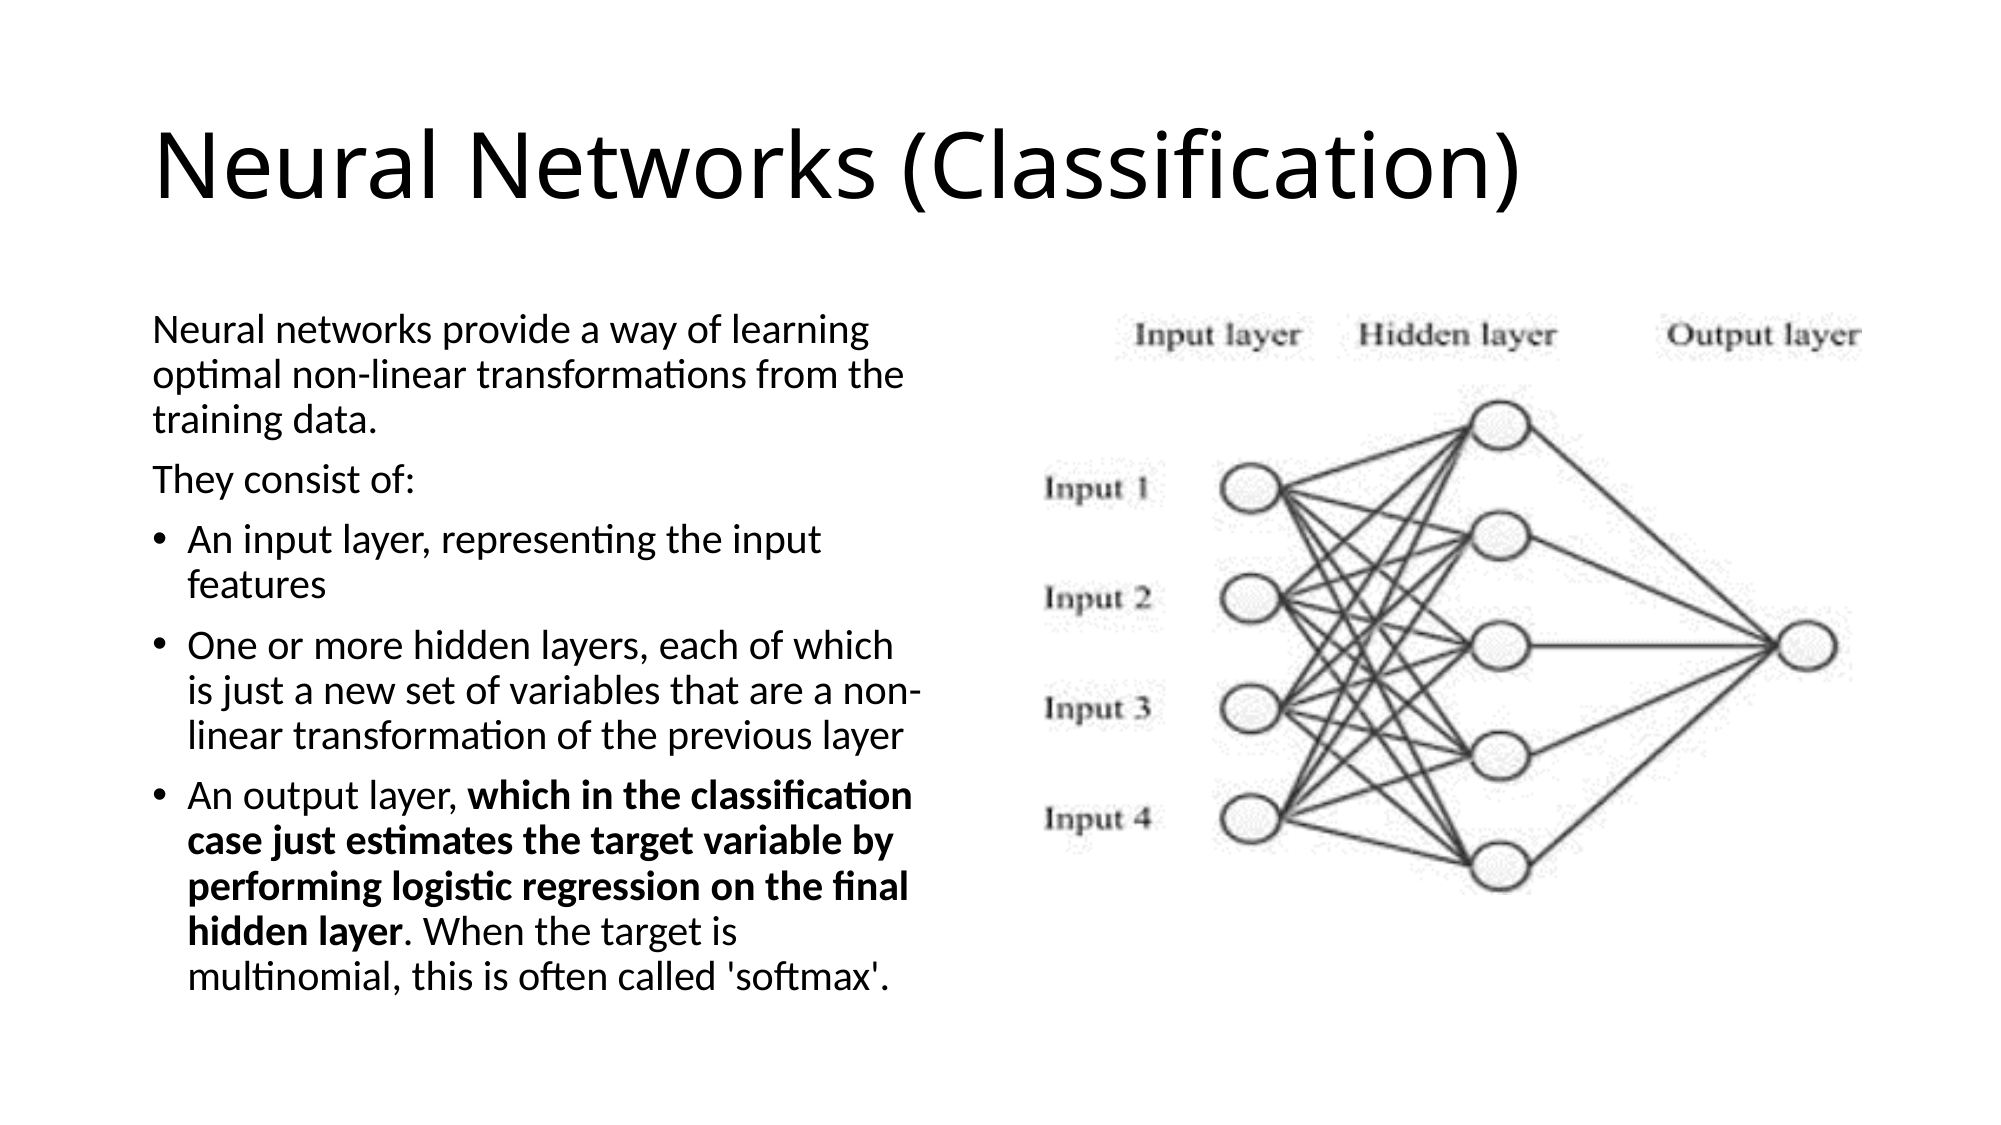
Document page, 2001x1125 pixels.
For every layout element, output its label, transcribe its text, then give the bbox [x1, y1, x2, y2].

picture [1043, 312, 1862, 895]
title Neural Networks (Classification) [137, 59, 1863, 278]
list Neural networks provide a way of learning optimal non-linear transformations from the training data. They consist of: An input layer, representing the input features One or more hidden layers, each of which is just a new set of variables that are a non-linear transformation of the previous layer An output layer, which in the classification case just estimates the target variable by performing logistic regression on the final hidden layer. When the target is multinomial, this is often called 'softmax'. [137, 299, 942, 1048]
